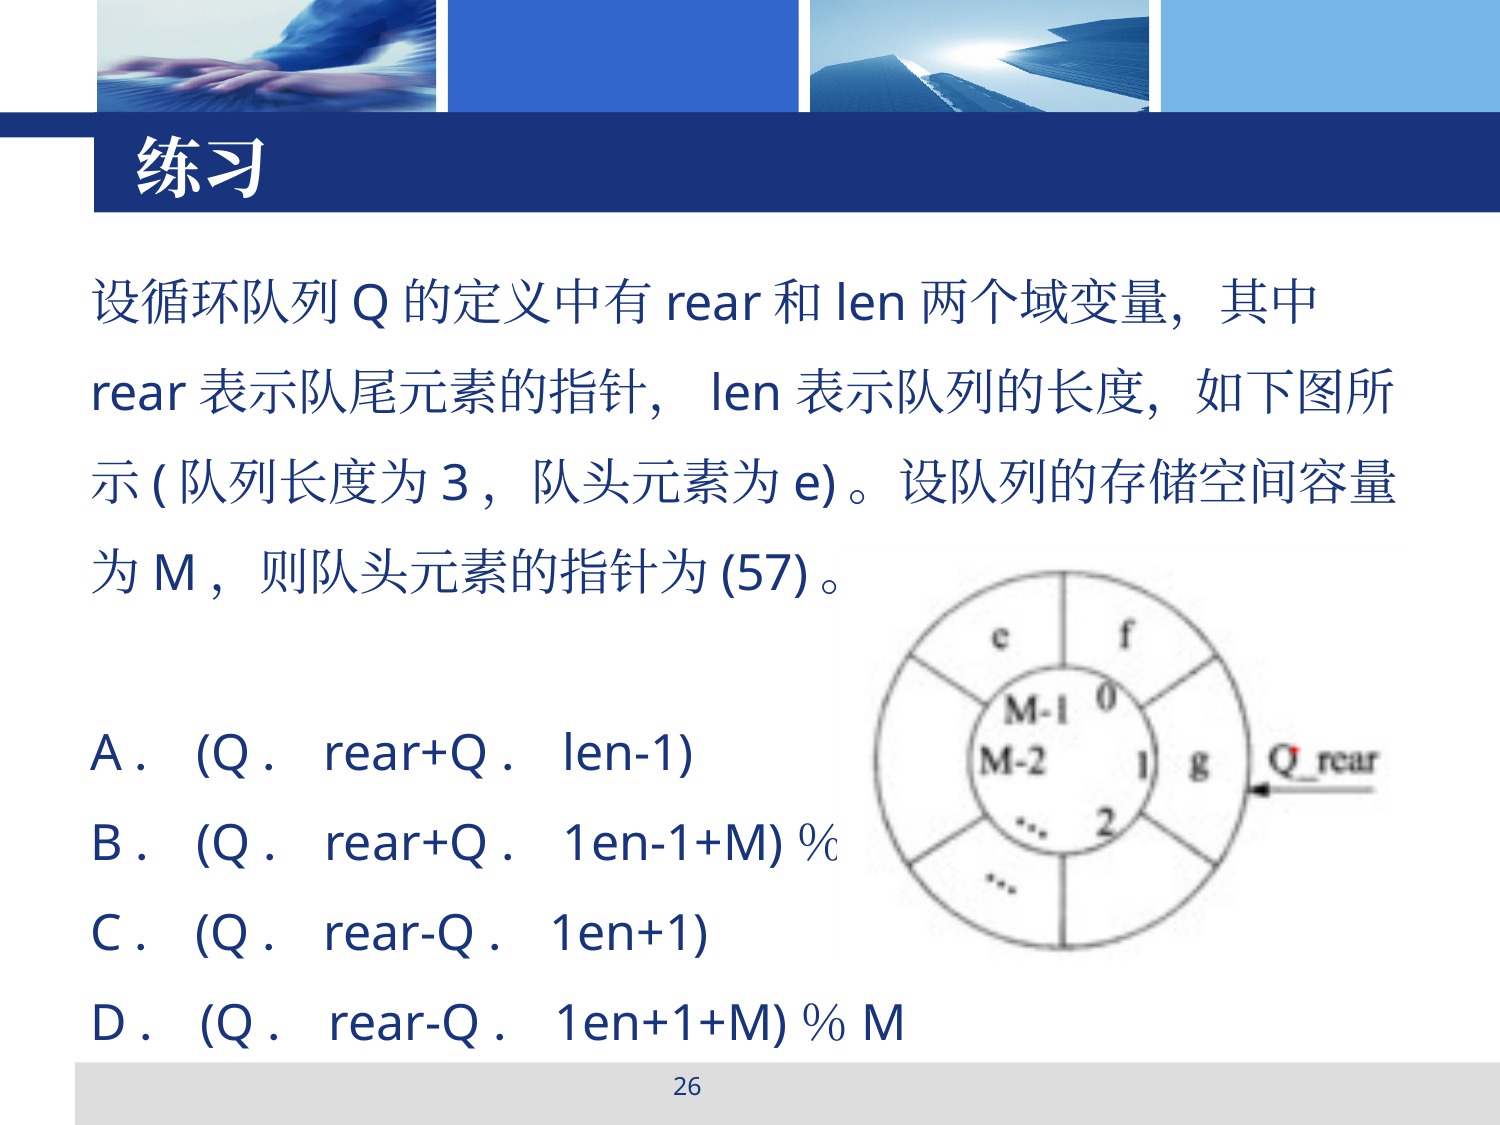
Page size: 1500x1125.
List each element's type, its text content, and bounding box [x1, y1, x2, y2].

list 设循环队列Q的定义中有rear和len两个域变量，其中rear表示队尾元素的指针，len表示队列的长度，如下图所示(队列长度为3，队头元素为e)。设队列的存储空间容量为M，则队头元素的指针为(57)。 A．(Q．rear+Q．len-1) B．(Q．rear+Q．1en-1+M)％M C．(Q．rear-Q．1en+1) D．(Q．rear-Q．1en+1+M)％M [75, 232, 1425, 1034]
picture [837, 549, 1413, 965]
slide_number 26 [512, 1062, 863, 1116]
picture [810, 0, 1150, 112]
title 练习 [120, 120, 1400, 213]
picture [97, 0, 437, 112]
